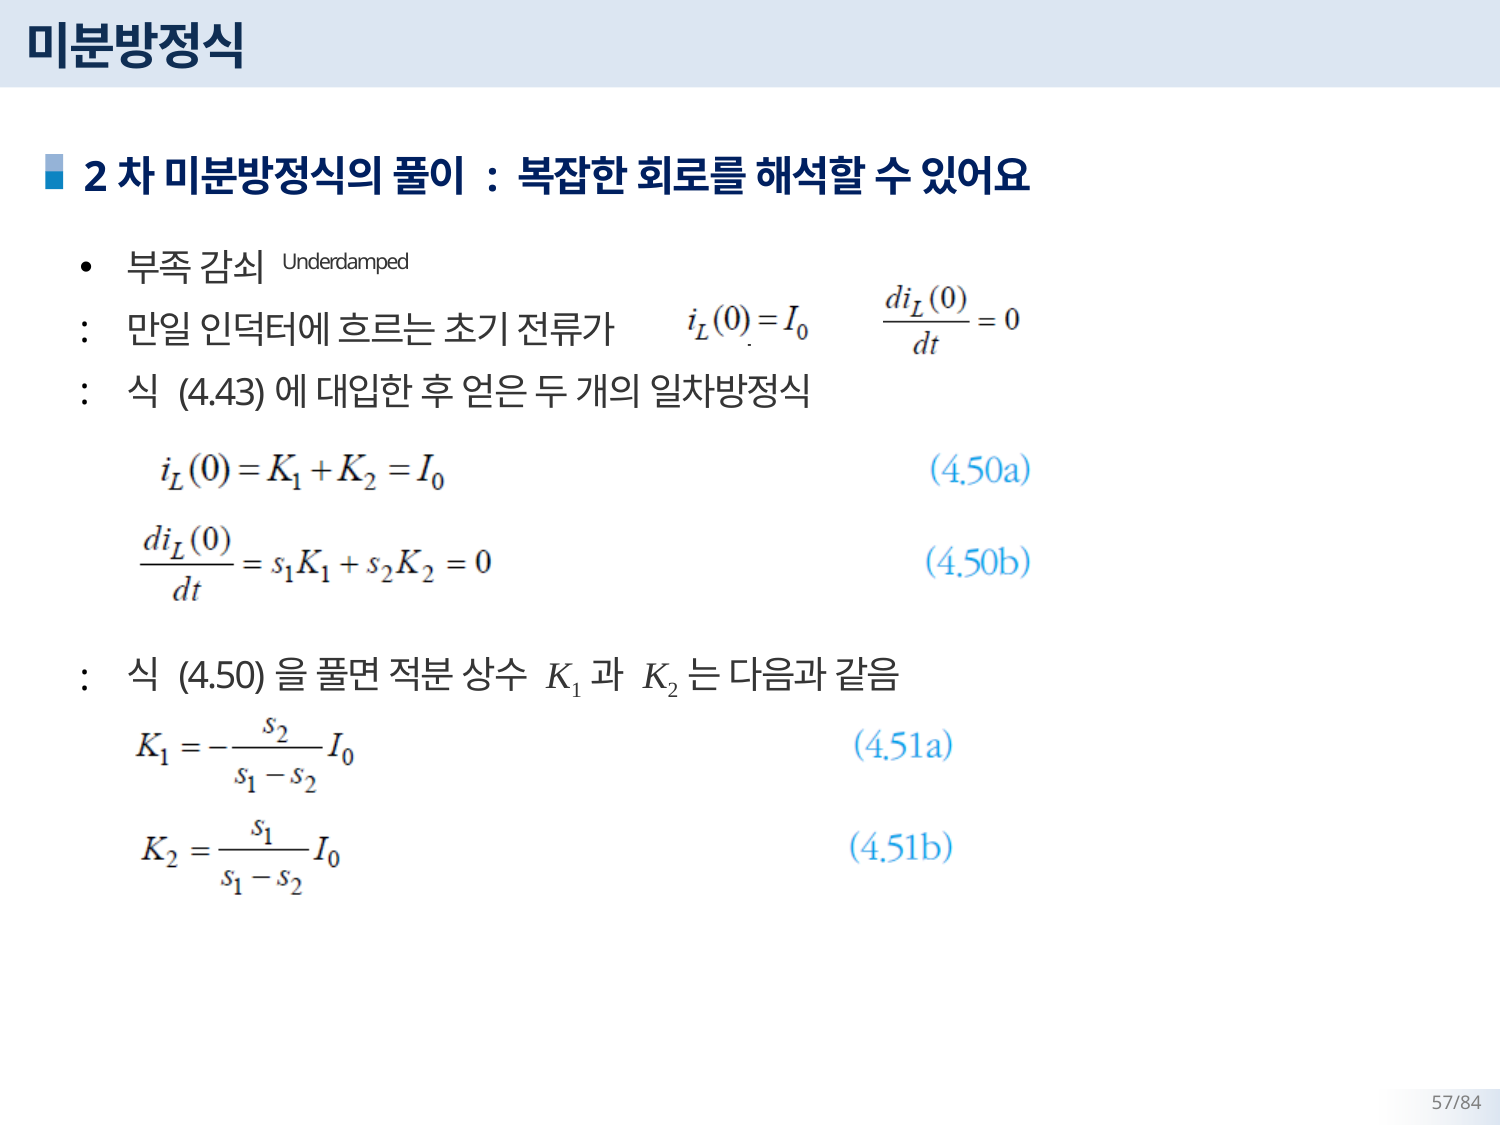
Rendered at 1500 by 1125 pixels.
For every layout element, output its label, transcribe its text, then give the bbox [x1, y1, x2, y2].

text_box 부족 감쇠 Underdamped 만일 인덕터에 흐르는 초기 전류가 와 식 (4.43)에 대입한 후 얻은 두 개의 일차방정식 식 (4.50)을 풀면 적분 상수 K1과 K2는 다음과 같음 [64, 231, 1324, 958]
picture [685, 299, 811, 344]
title 미분방정식 [10, 5, 1288, 84]
picture [883, 281, 1024, 360]
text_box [45, 136, 1450, 204]
picture [127, 446, 1035, 605]
picture [128, 709, 953, 898]
